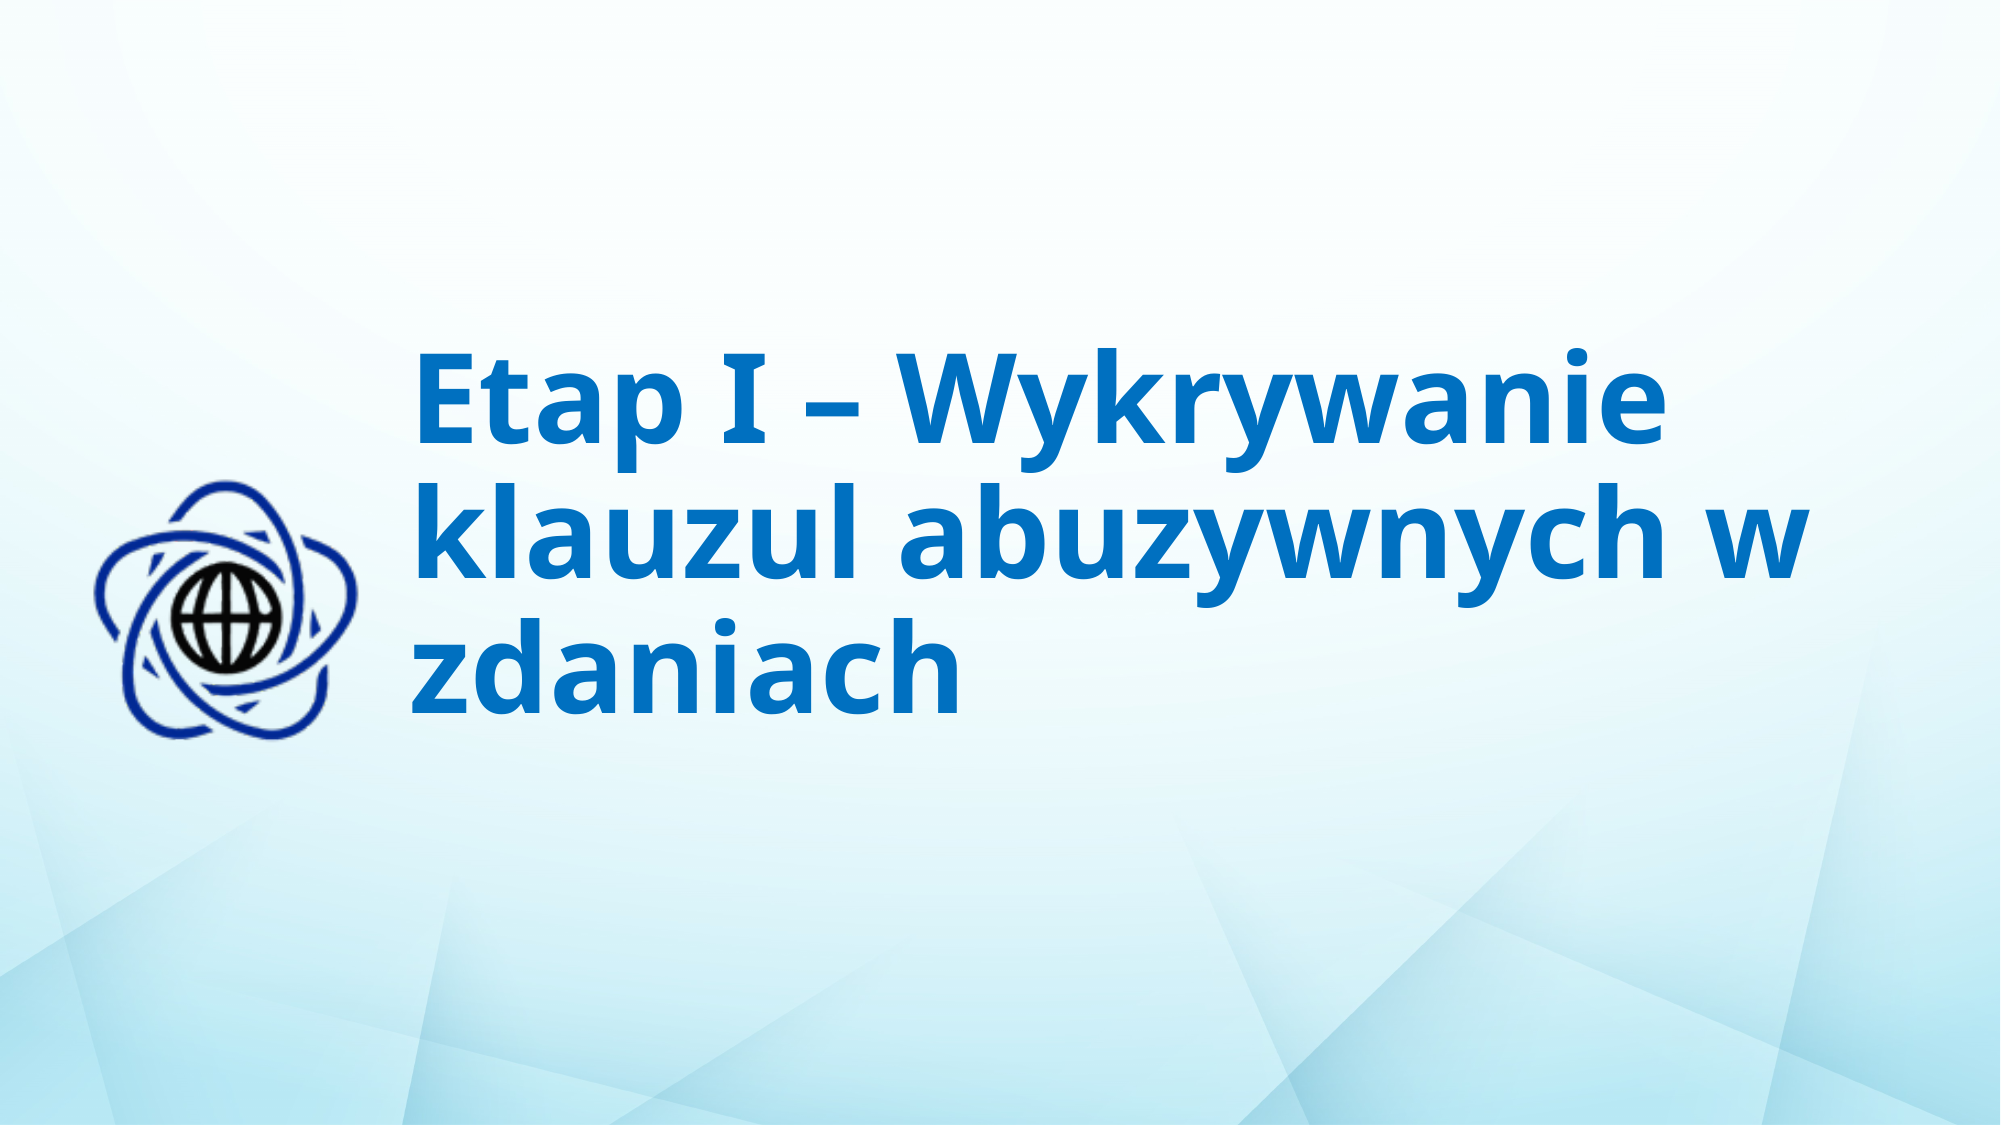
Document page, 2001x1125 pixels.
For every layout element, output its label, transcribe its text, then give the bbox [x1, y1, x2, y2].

picture [0, 0, 2001, 1125]
title Etap I – Wykrywanie klauzul abuzywnych w zdaniach [394, 280, 1862, 749]
